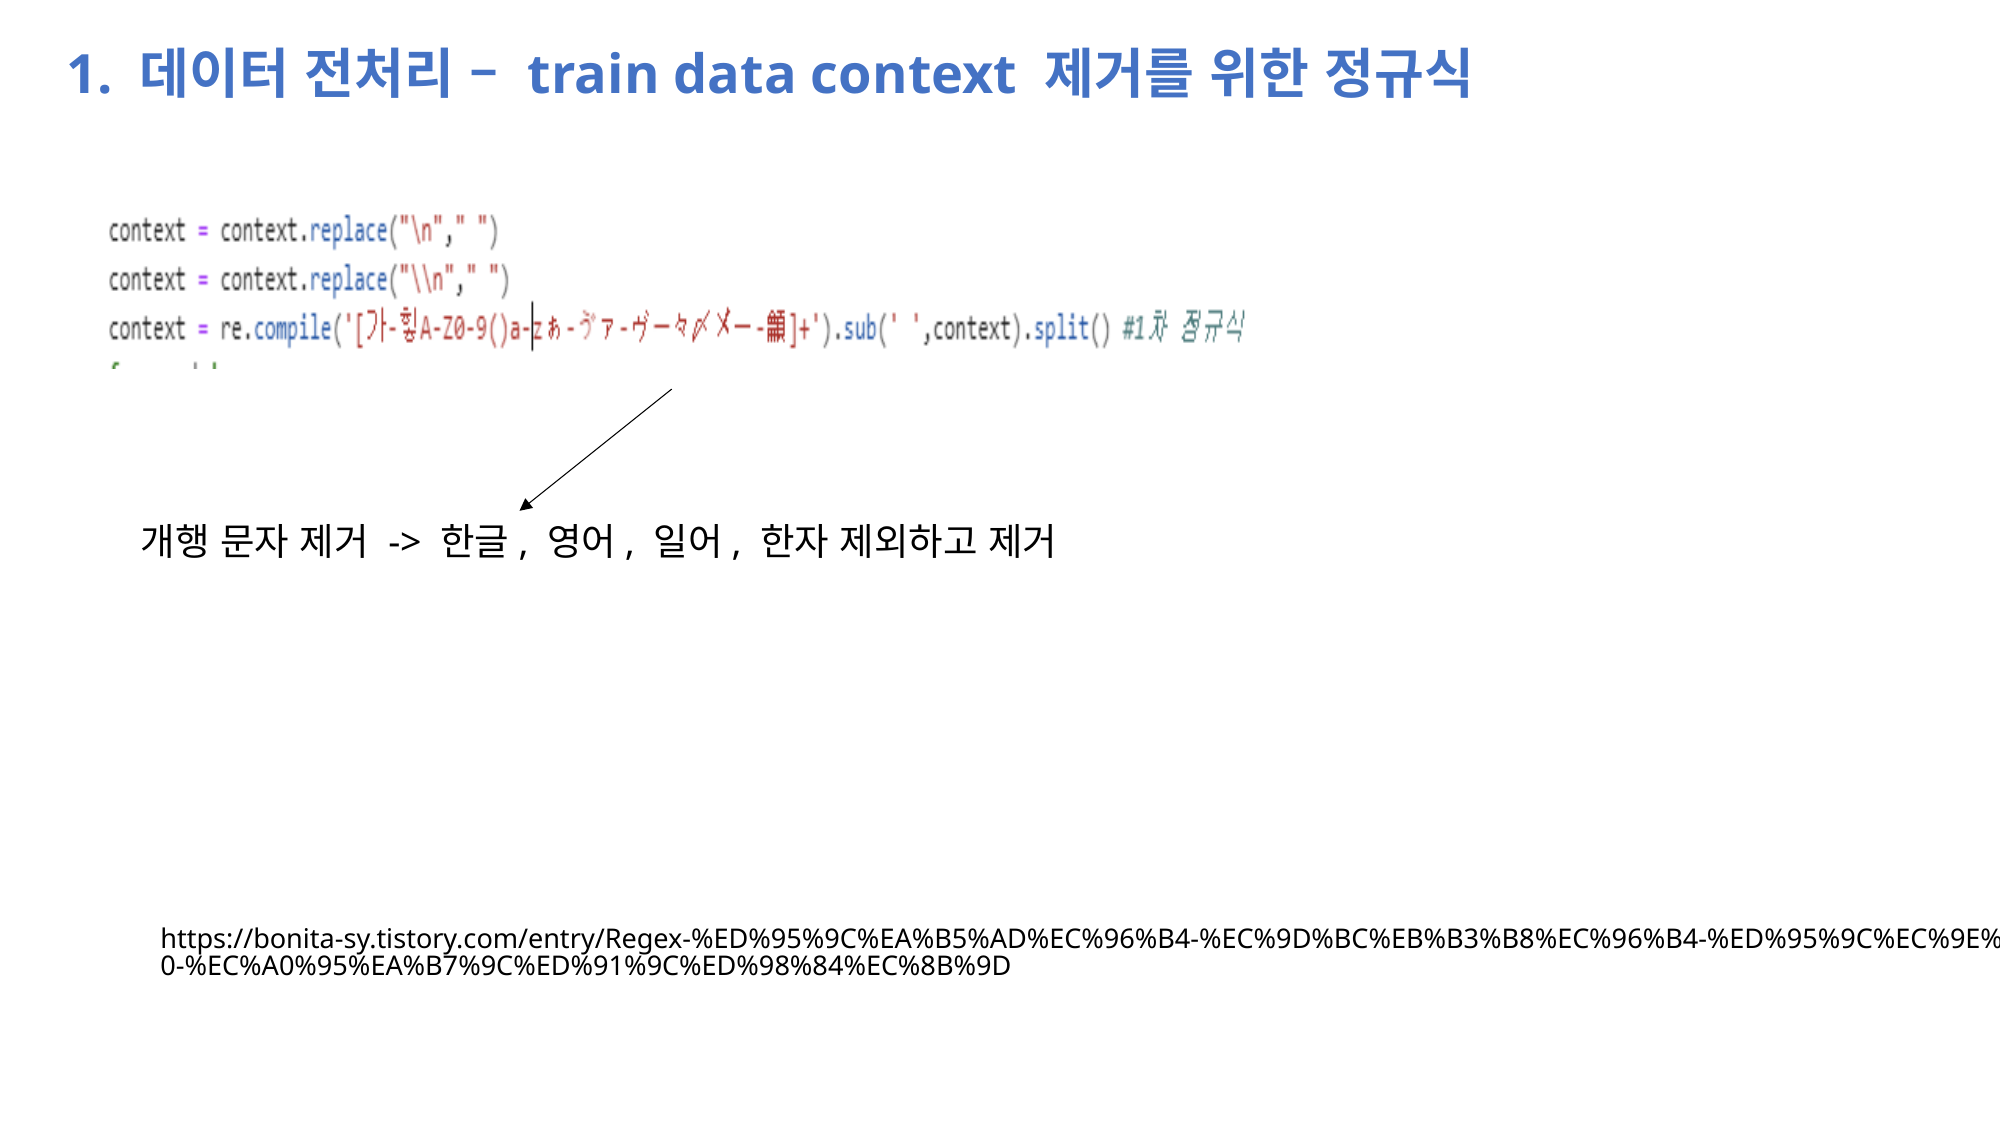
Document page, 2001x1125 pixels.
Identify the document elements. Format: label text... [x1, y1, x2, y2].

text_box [519, 389, 672, 511]
text_box 1. 데이터 전처리 – train data context 제거를 위한 정규식 [51, 31, 1563, 112]
picture [102, 213, 1293, 369]
text_box 개행 문자 제거 -> 한글, 영어, 일어, 한자 제외하고 제거 [126, 510, 1183, 571]
text_box https://bonita-sy.tistory.com/entry/Regex-%ED%95%9C%EA%B5%AD%EC%96%B4-%EC%9D%BC%EB%B3%B8%EC%96%B4-%ED%95%9C%EC%9E%90-%EC%A0%95%EA%B7%9C%ED%91%9C%ED%98%84%EC%8B%9D [145, 913, 2000, 998]
